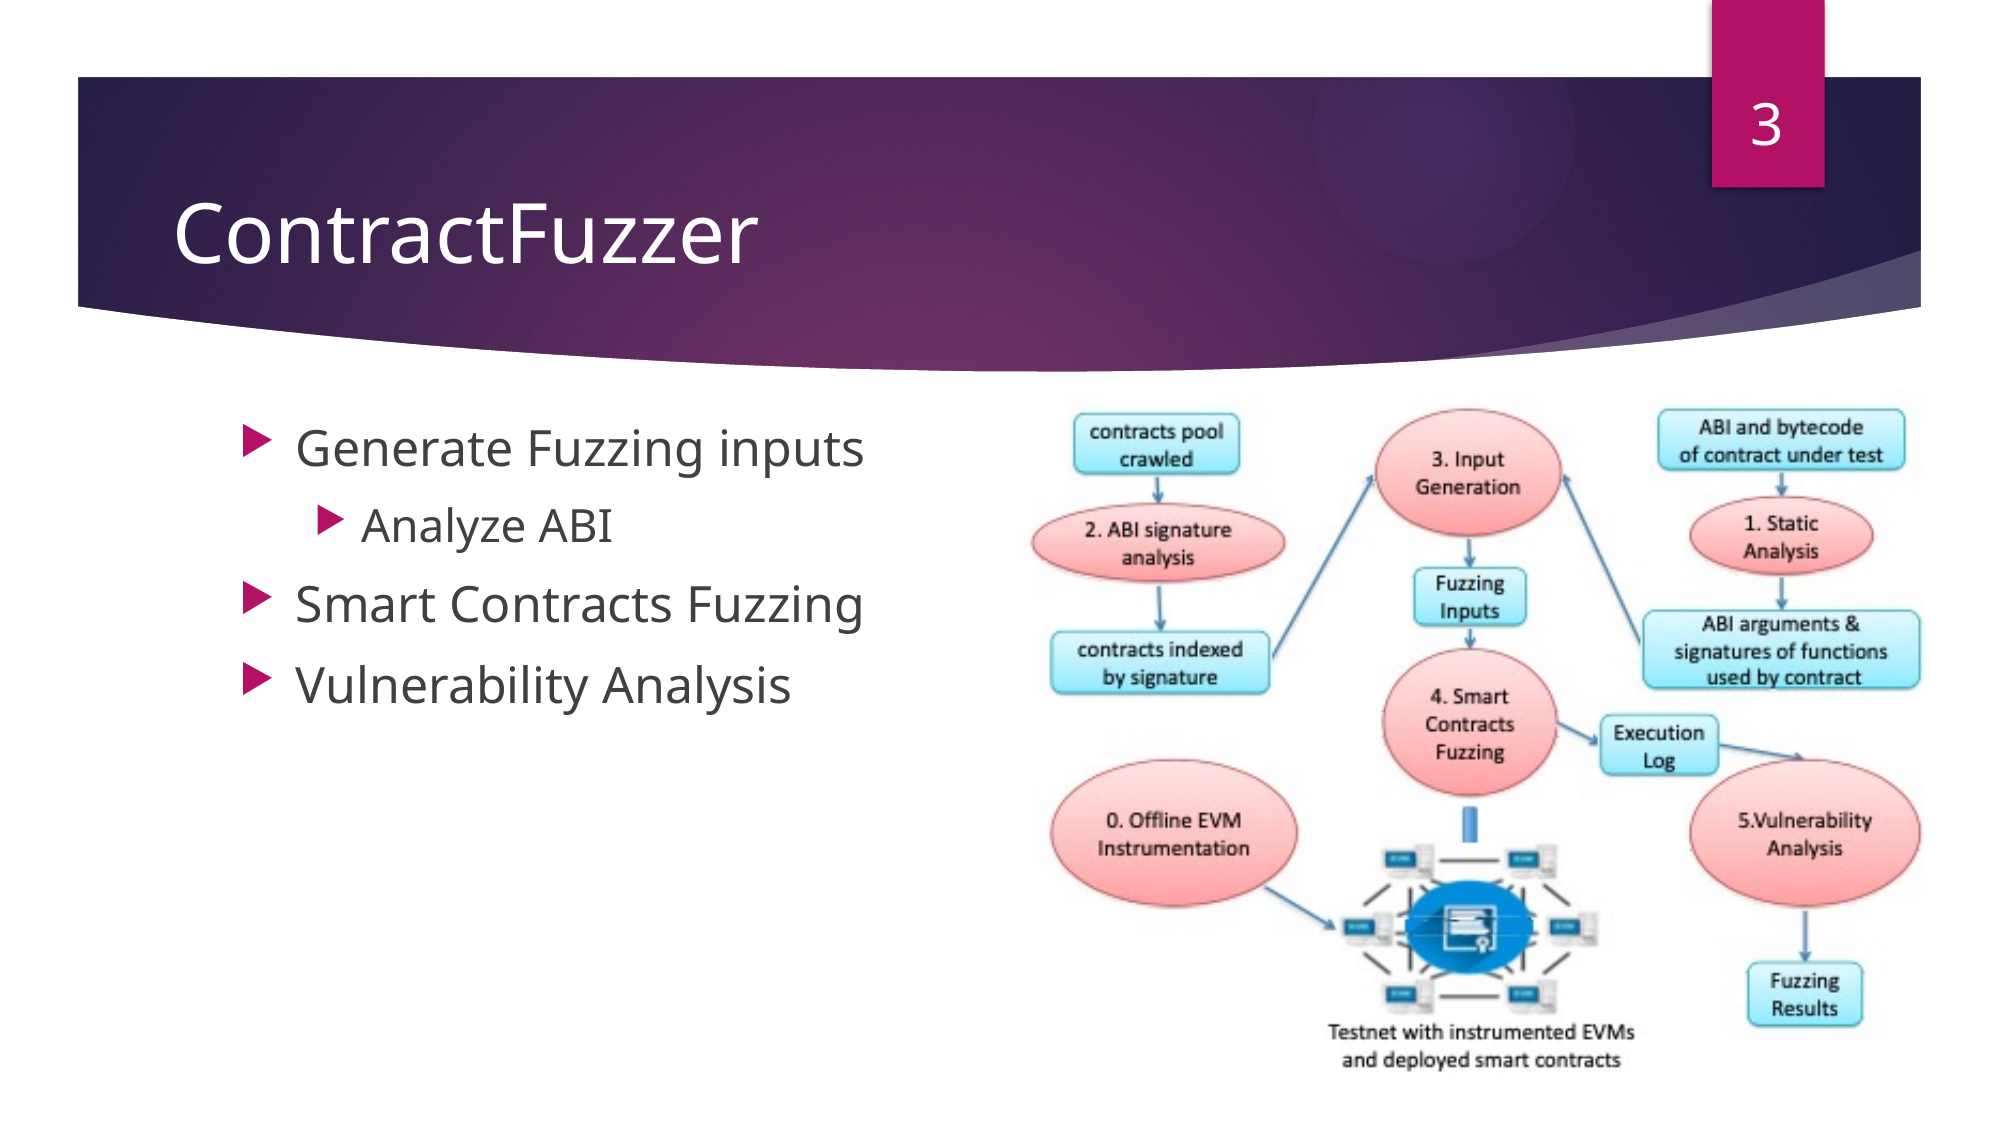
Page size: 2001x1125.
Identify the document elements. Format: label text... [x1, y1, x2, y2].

list Generate Fuzzing inputs Analyze ABI Smart Contracts Fuzzing Vulnerability Analysis [224, 408, 993, 994]
picture [999, 390, 1964, 1089]
slide_number 3 [1698, 48, 1836, 175]
title ContractFuzzer [157, 131, 1842, 331]
